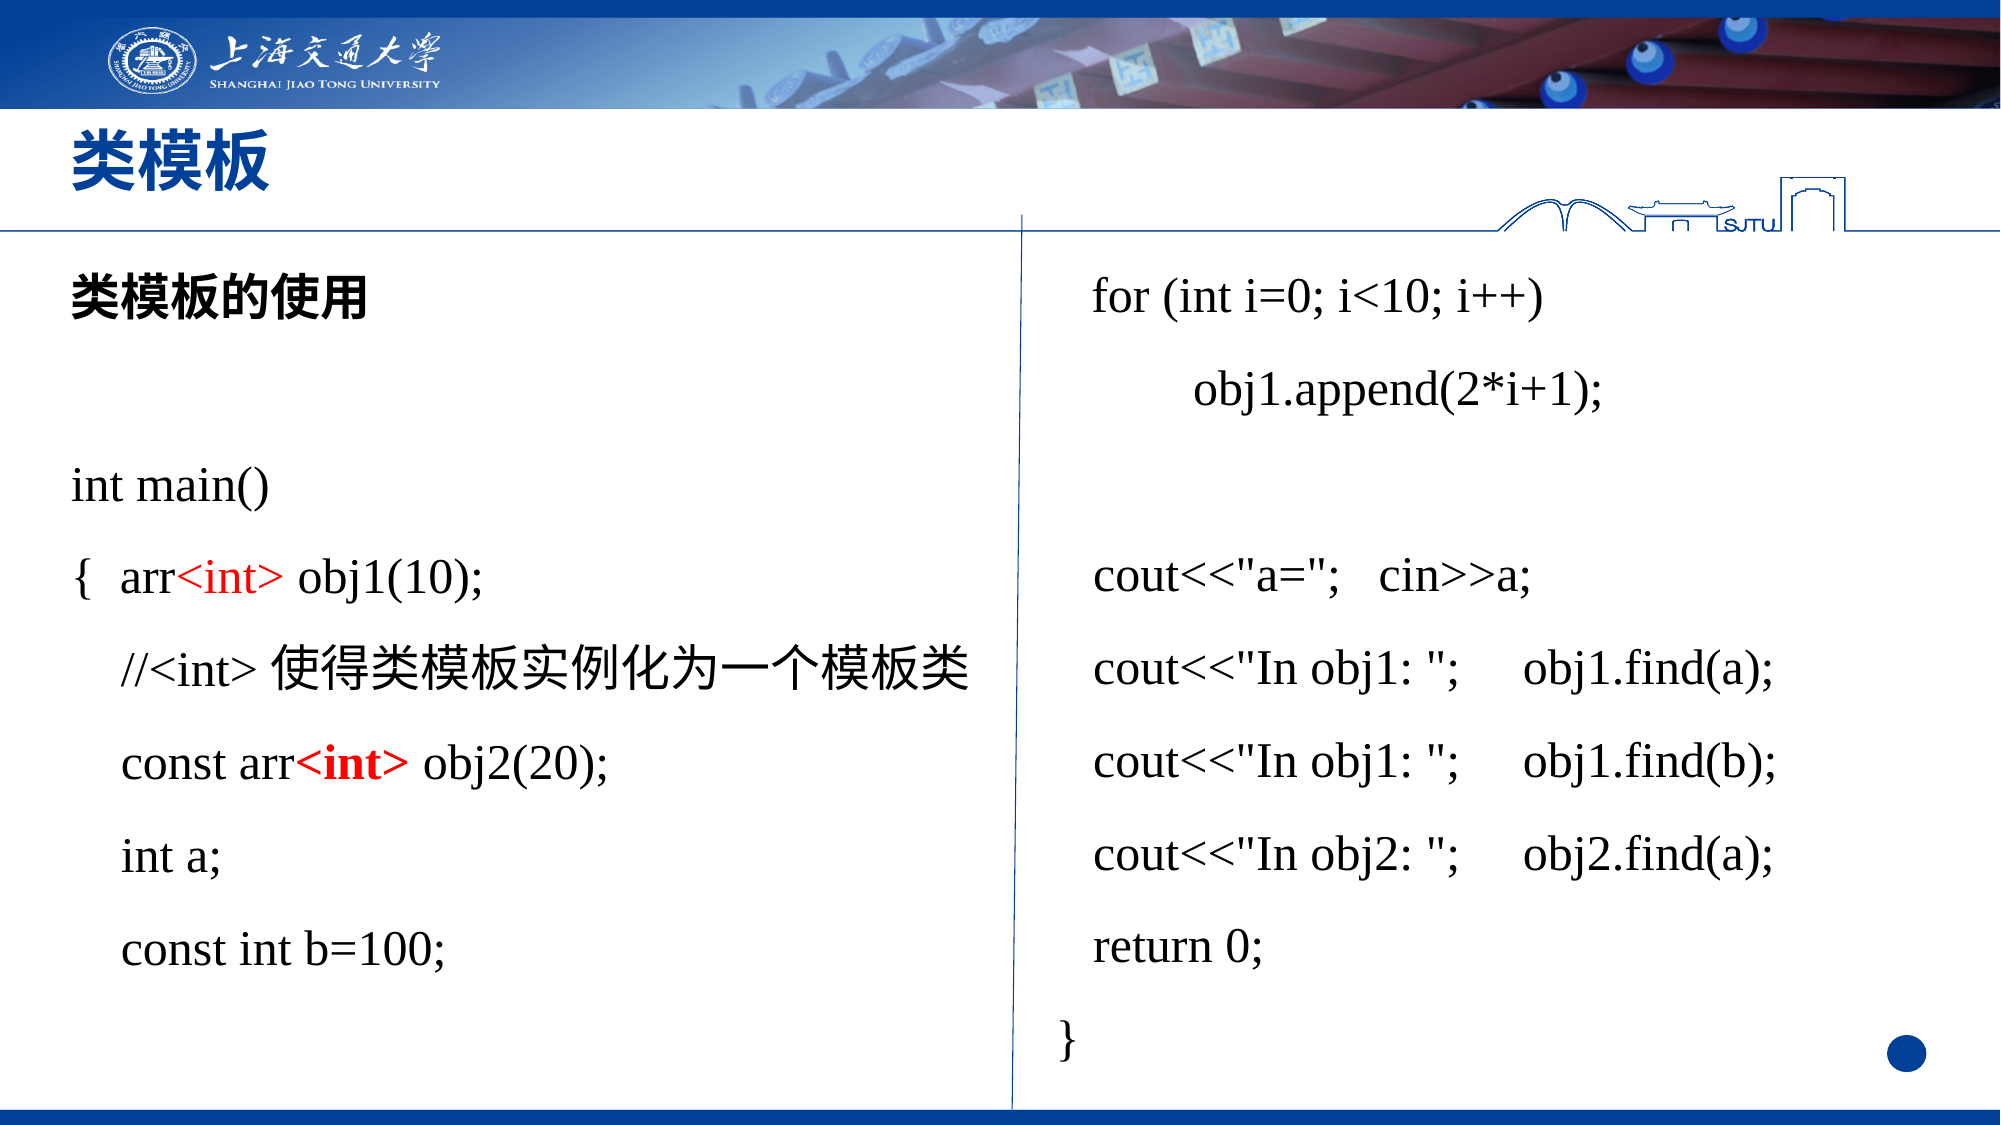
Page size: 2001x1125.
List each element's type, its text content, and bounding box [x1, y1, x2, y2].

text_box for (int i=0; i<10; i++) obj1.append(2*i+1); cout<<"a="; cin>>a; cout<<"In obj1: "; obj1.find(a); cout<<"In obj1: "; obj1.find(b); cout<<"In obj2: "; obj2.find(a); return 0; } [1040, 243, 2000, 1064]
title 类模板 [55, 117, 1887, 212]
picture [0, 0, 2001, 109]
list 类模板的使用 int main() { arr<int> obj1(10); //<int>使得类模板实例化为一个模板类 const arr<int> obj2(20); int a; const int b=100; [55, 246, 988, 1067]
text_box [1886, 1033, 1928, 1074]
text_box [1012, 214, 1022, 1110]
